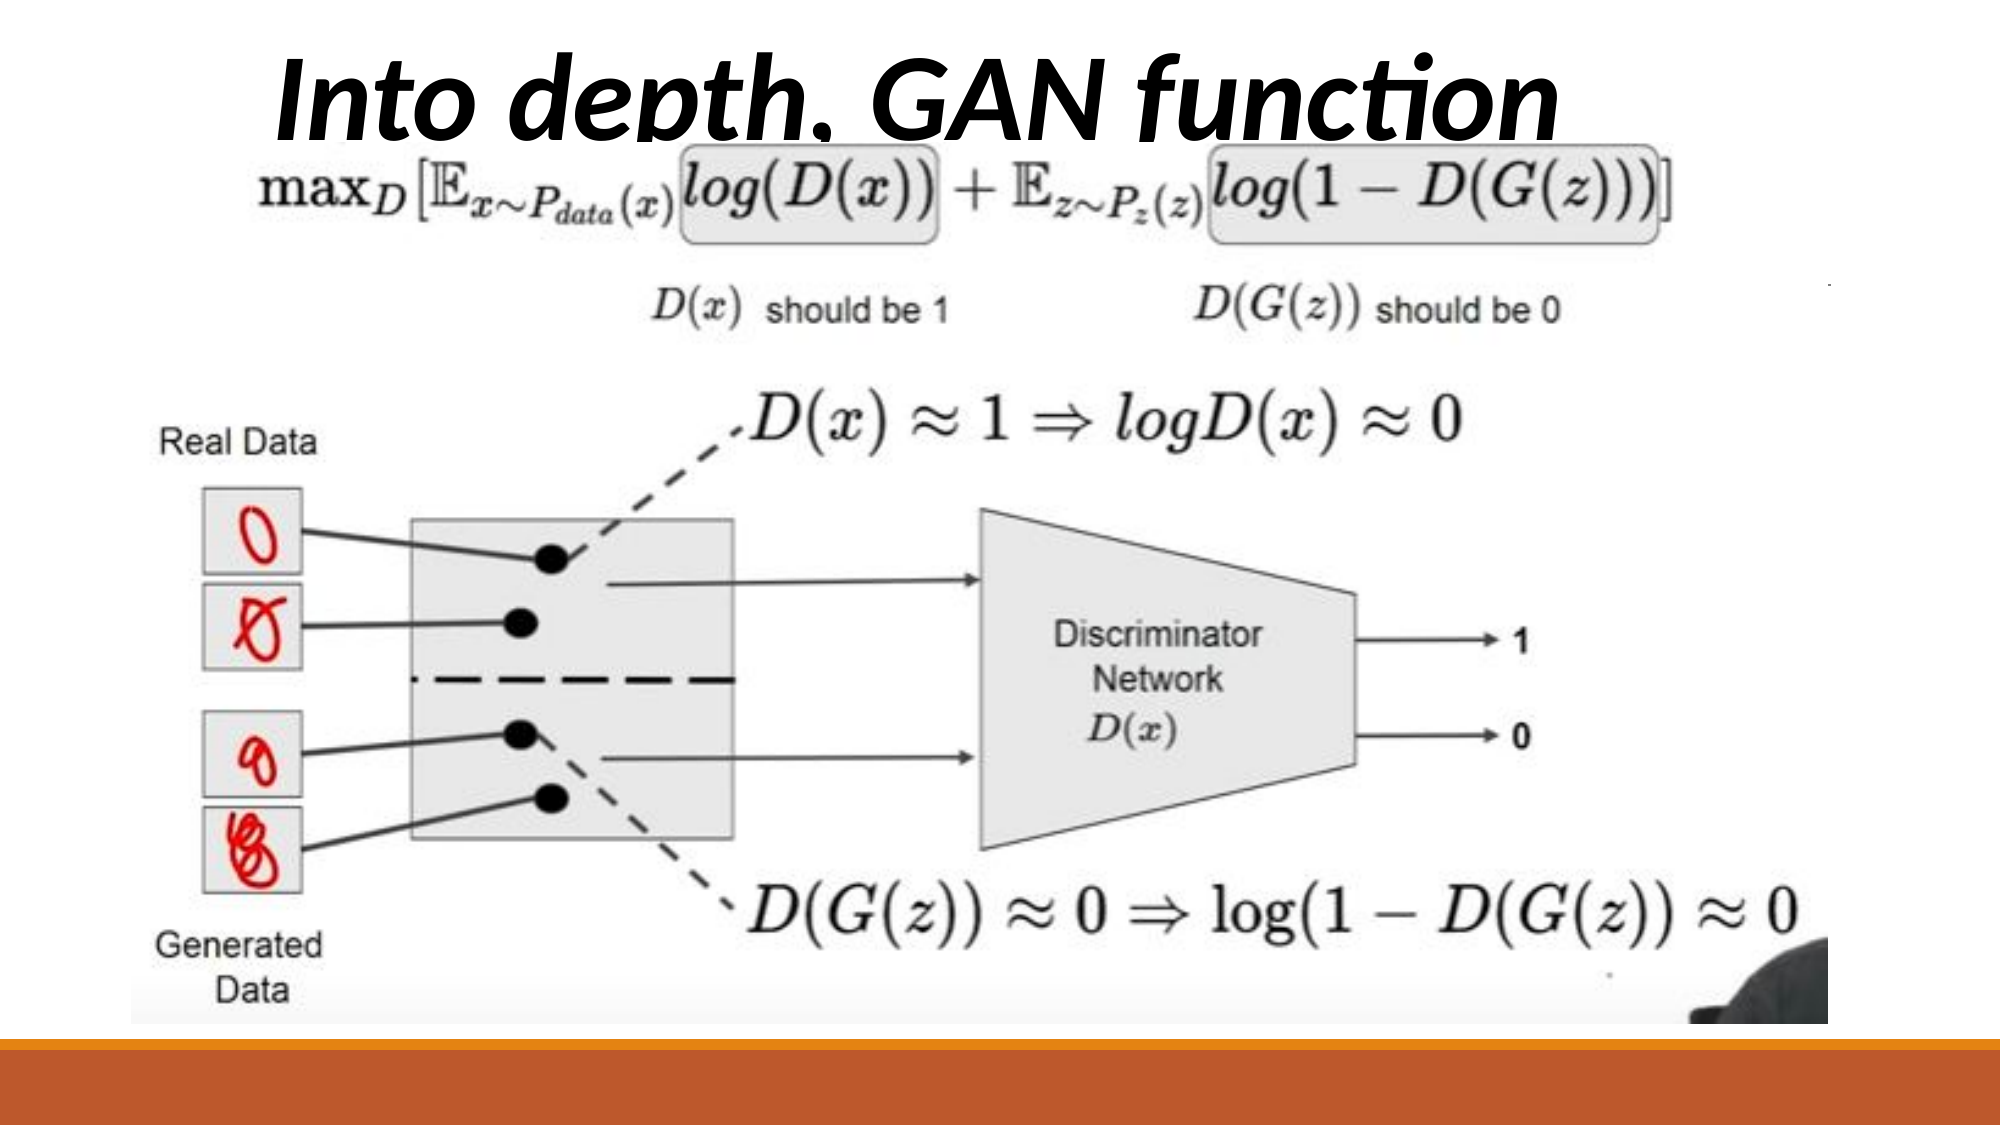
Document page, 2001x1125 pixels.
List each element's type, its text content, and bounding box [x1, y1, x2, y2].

text_box Into depth, GAN function [257, 0, 1641, 102]
picture [130, 142, 1828, 1024]
